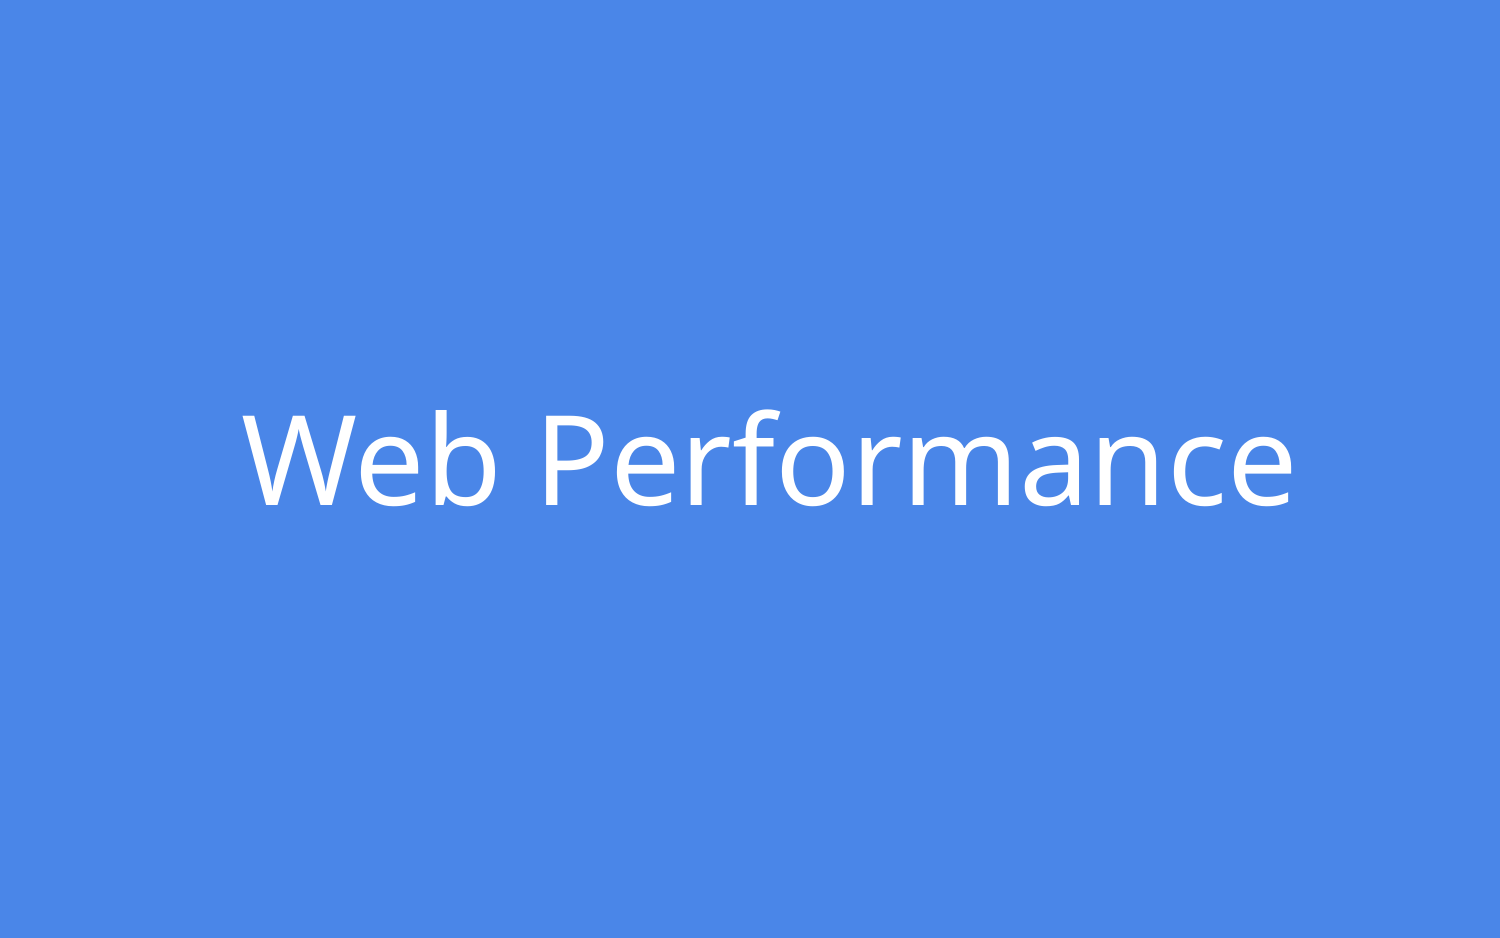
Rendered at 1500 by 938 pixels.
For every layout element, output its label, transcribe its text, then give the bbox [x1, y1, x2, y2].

text_box Web Performance [76, 35, 1424, 877]
